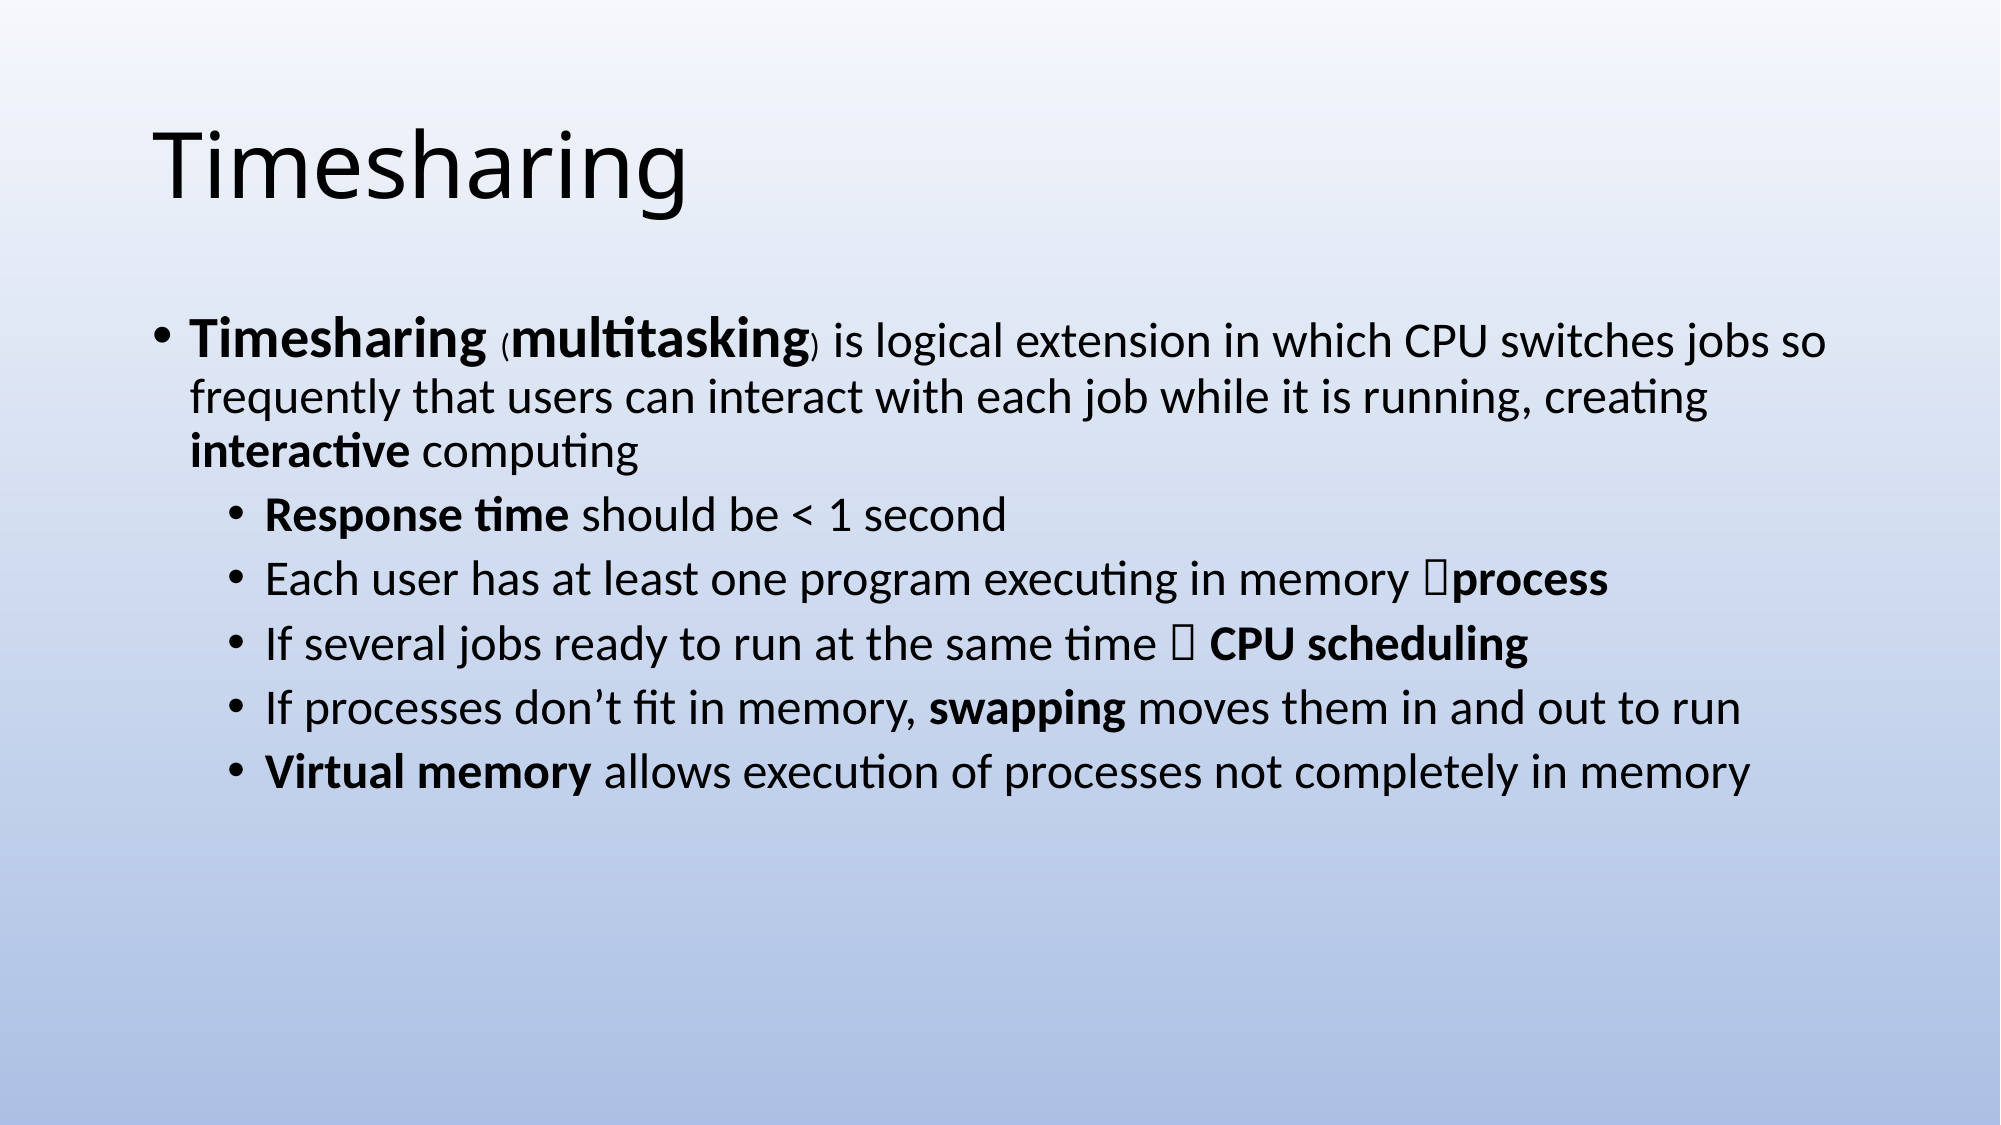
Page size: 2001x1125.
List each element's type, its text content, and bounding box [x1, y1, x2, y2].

list Timesharing (multitasking) is logical extension in which CPU switches jobs so frequently that users can interact with each job while it is running, creating interactive computing Response time should be < 1 second Each user has at least one program executing in memory process If several jobs ready to run at the same time  CPU scheduling If processes don’t fit in memory, swapping moves them in and out to run Virtual memory allows execution of processes not completely in memory [137, 299, 1863, 1014]
title Timesharing [137, 59, 1863, 278]
